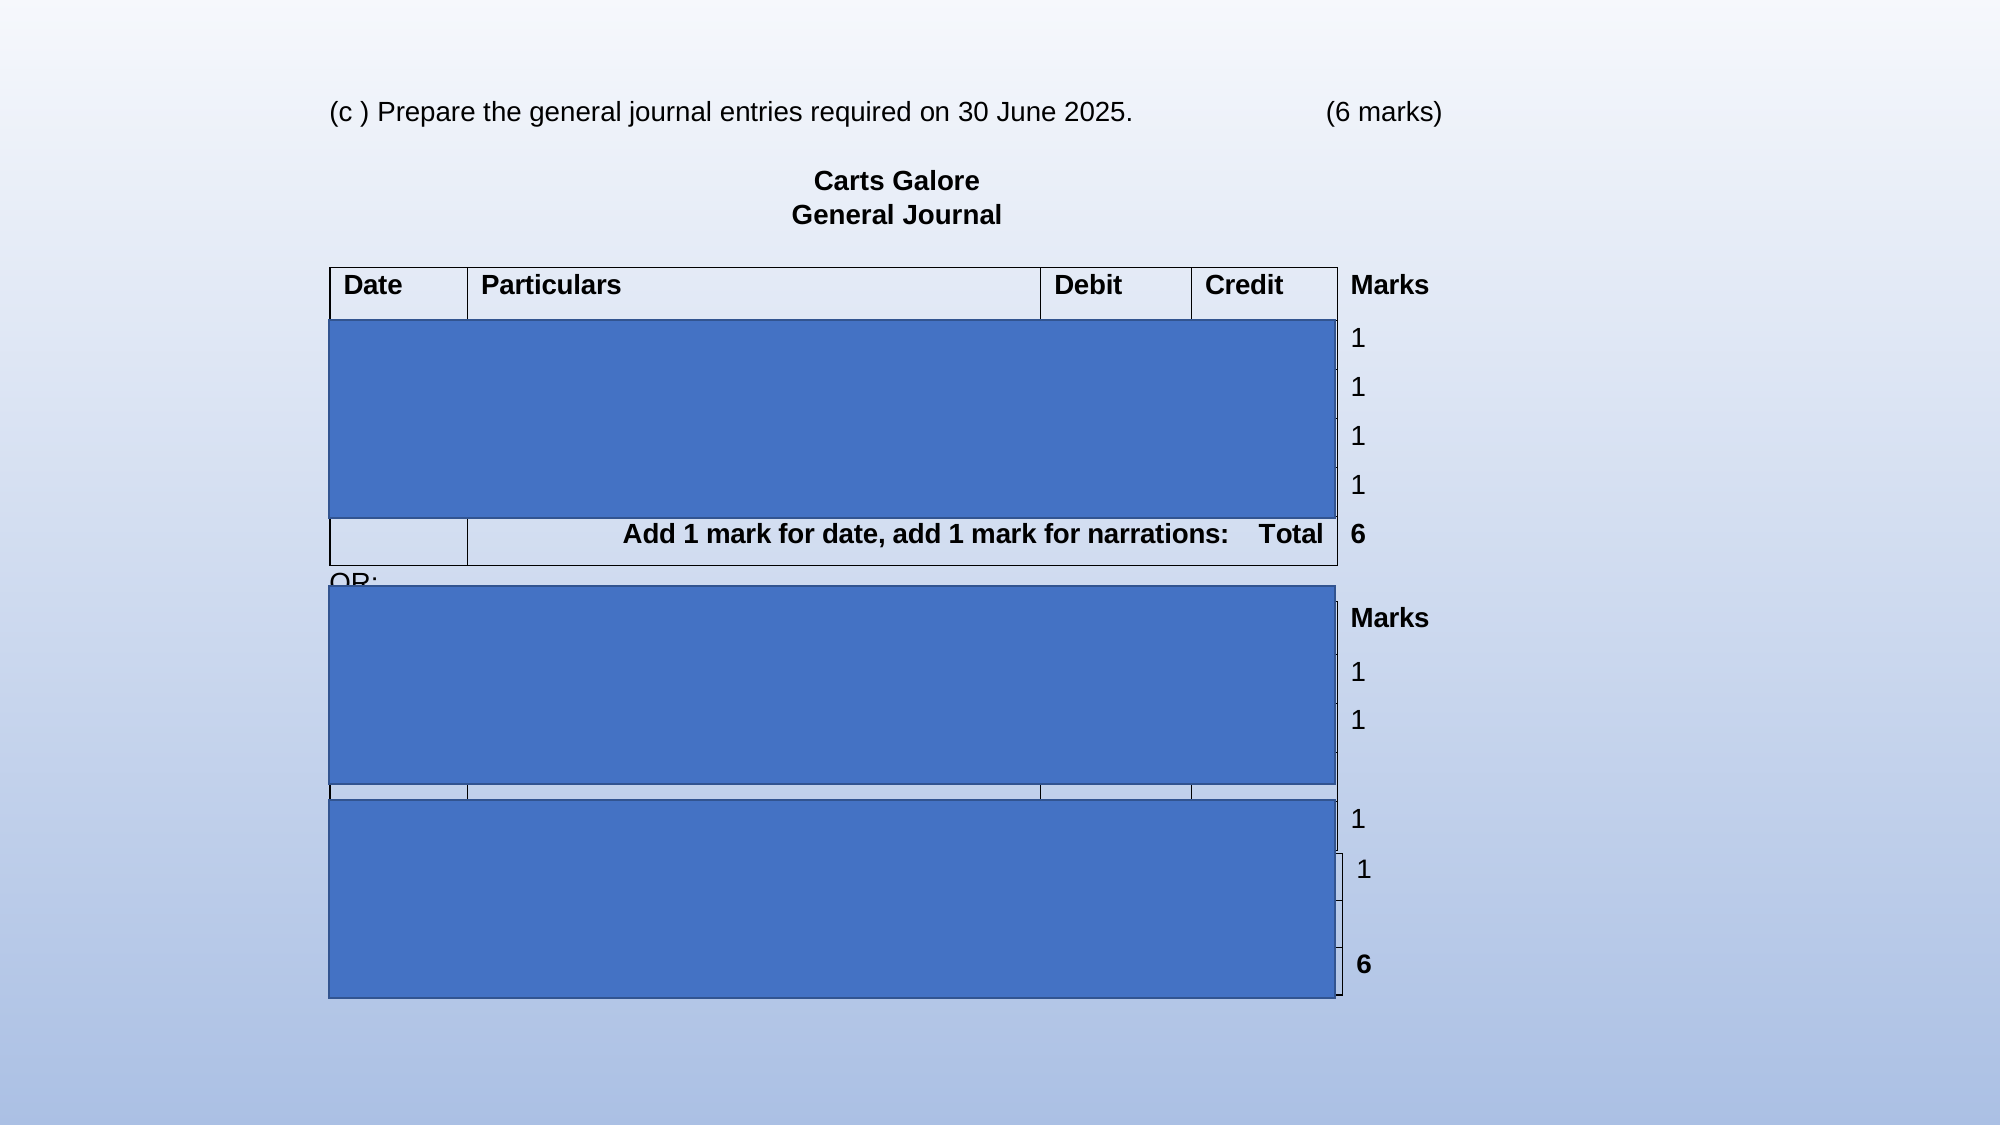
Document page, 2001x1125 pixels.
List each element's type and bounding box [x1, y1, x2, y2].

picture [329, 95, 1472, 1030]
